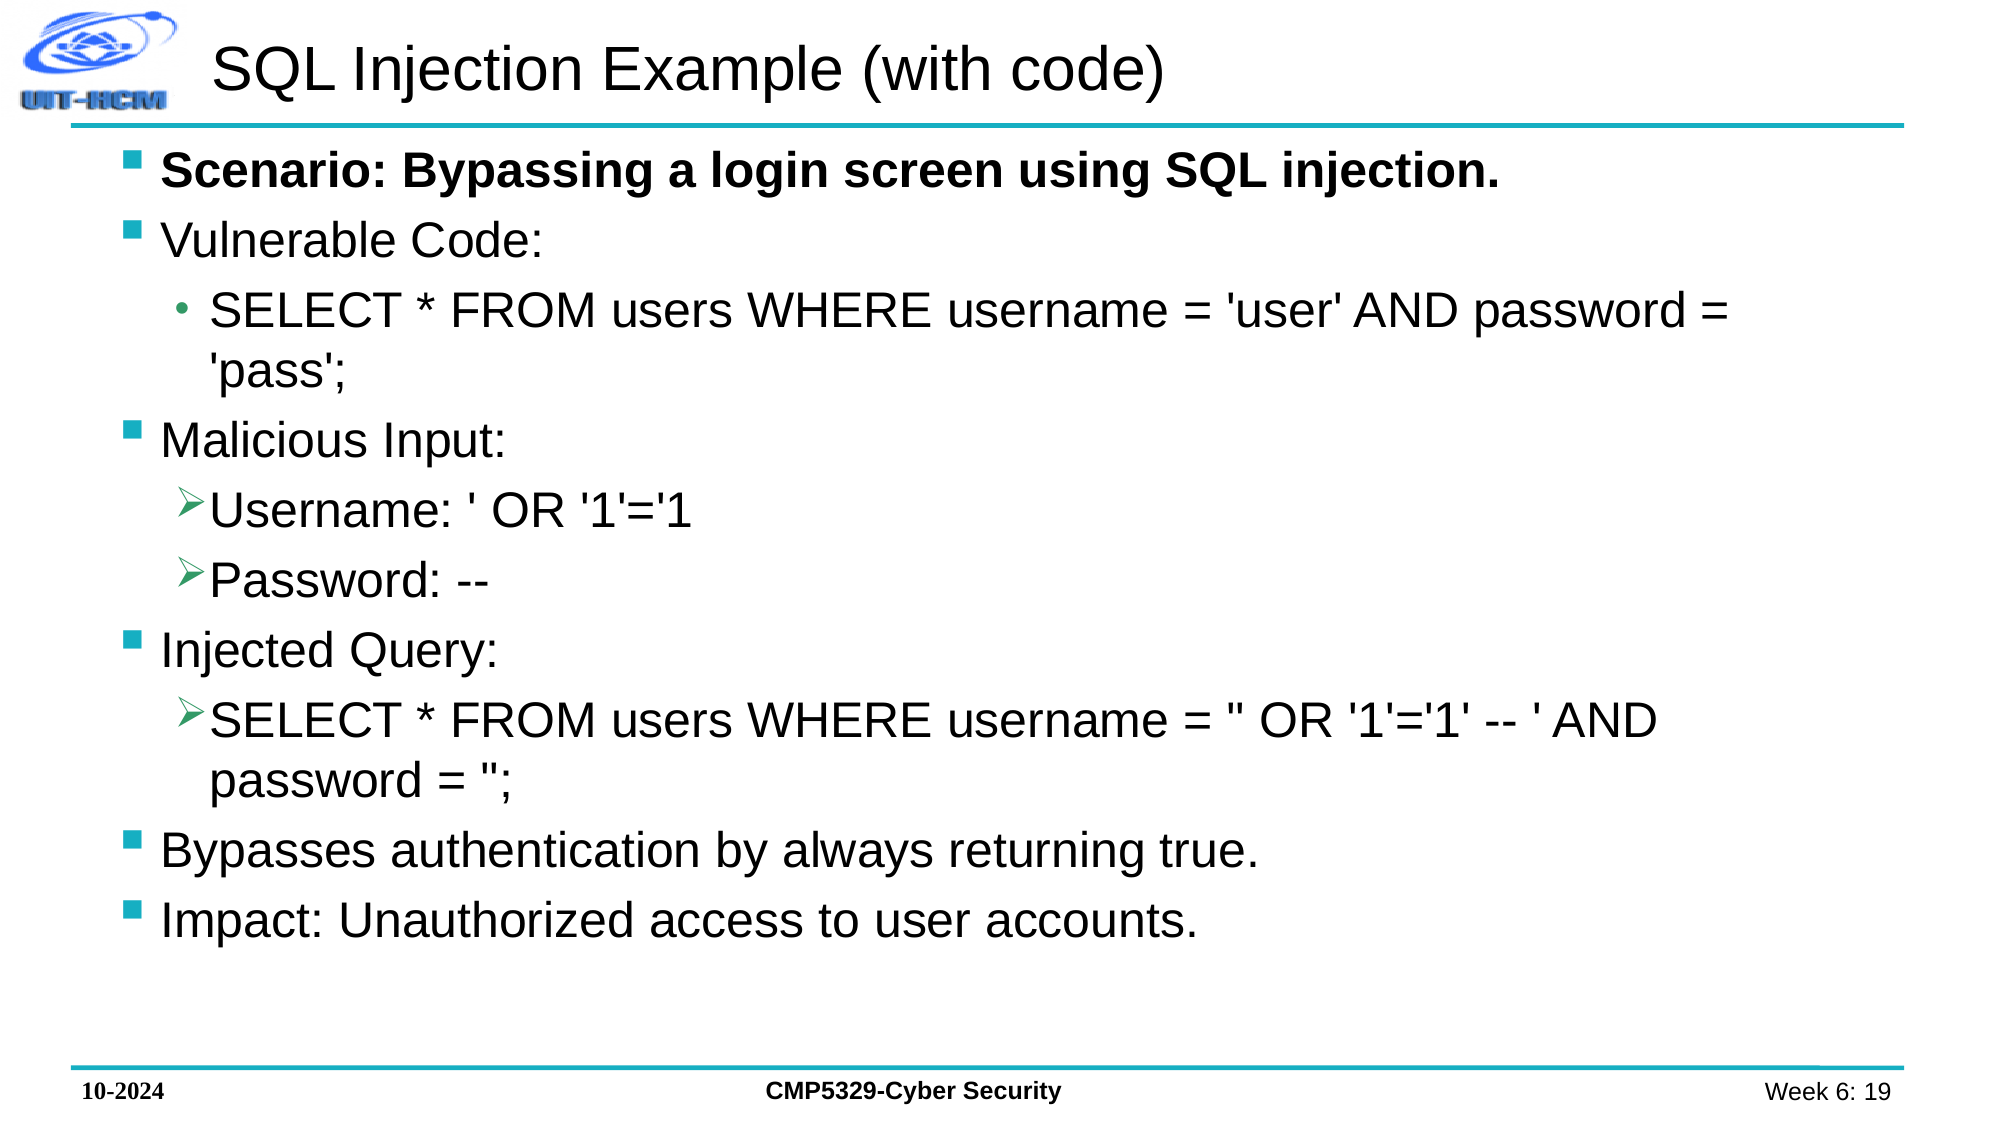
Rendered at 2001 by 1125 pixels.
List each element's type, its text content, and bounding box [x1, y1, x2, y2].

list Scenario: Bypassing a login screen using SQL injection. Vulnerable Code: SELECT * FROM users WHERE username = 'user' AND password = 'pass'; Malicious Input: Username: ' OR '1'='1 Password: -- Injected Query: SELECT * FROM users WHERE username = '' OR '1'='1' -- ' AND password = ''; Bypasses authentication by always returning true. Impact: Unauthorized access to user accounts. [103, 129, 1804, 945]
title SQL Injection Example (with code) [196, 0, 1804, 129]
picture [1, 0, 196, 120]
